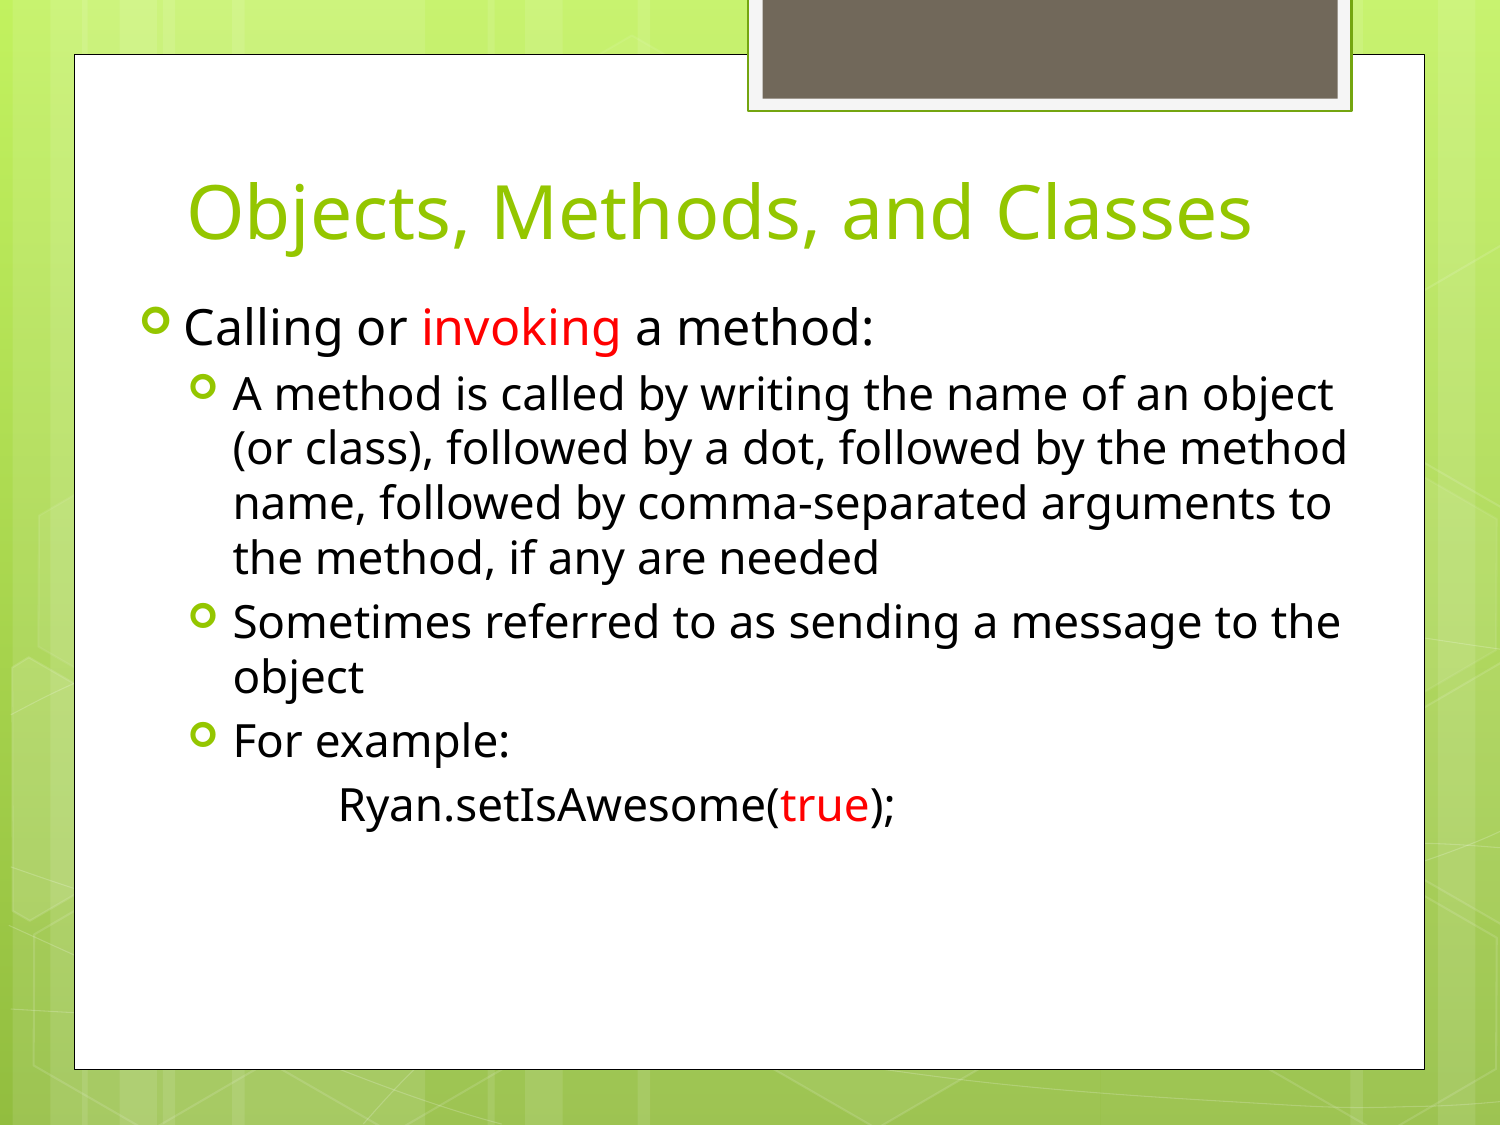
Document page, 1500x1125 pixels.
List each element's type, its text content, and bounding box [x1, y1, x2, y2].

title Objects, Methods, and Classes [171, 75, 1324, 263]
list Calling or invoking a method: A method is called by writing the name of an object (or class), followed by a dot, followed by the method name, followed by comma-separated arguments to the method, if any are needed Sometimes referred to as sending a message to the object For example: Ryan.setIsAwesome(true); [112, 287, 1388, 1063]
